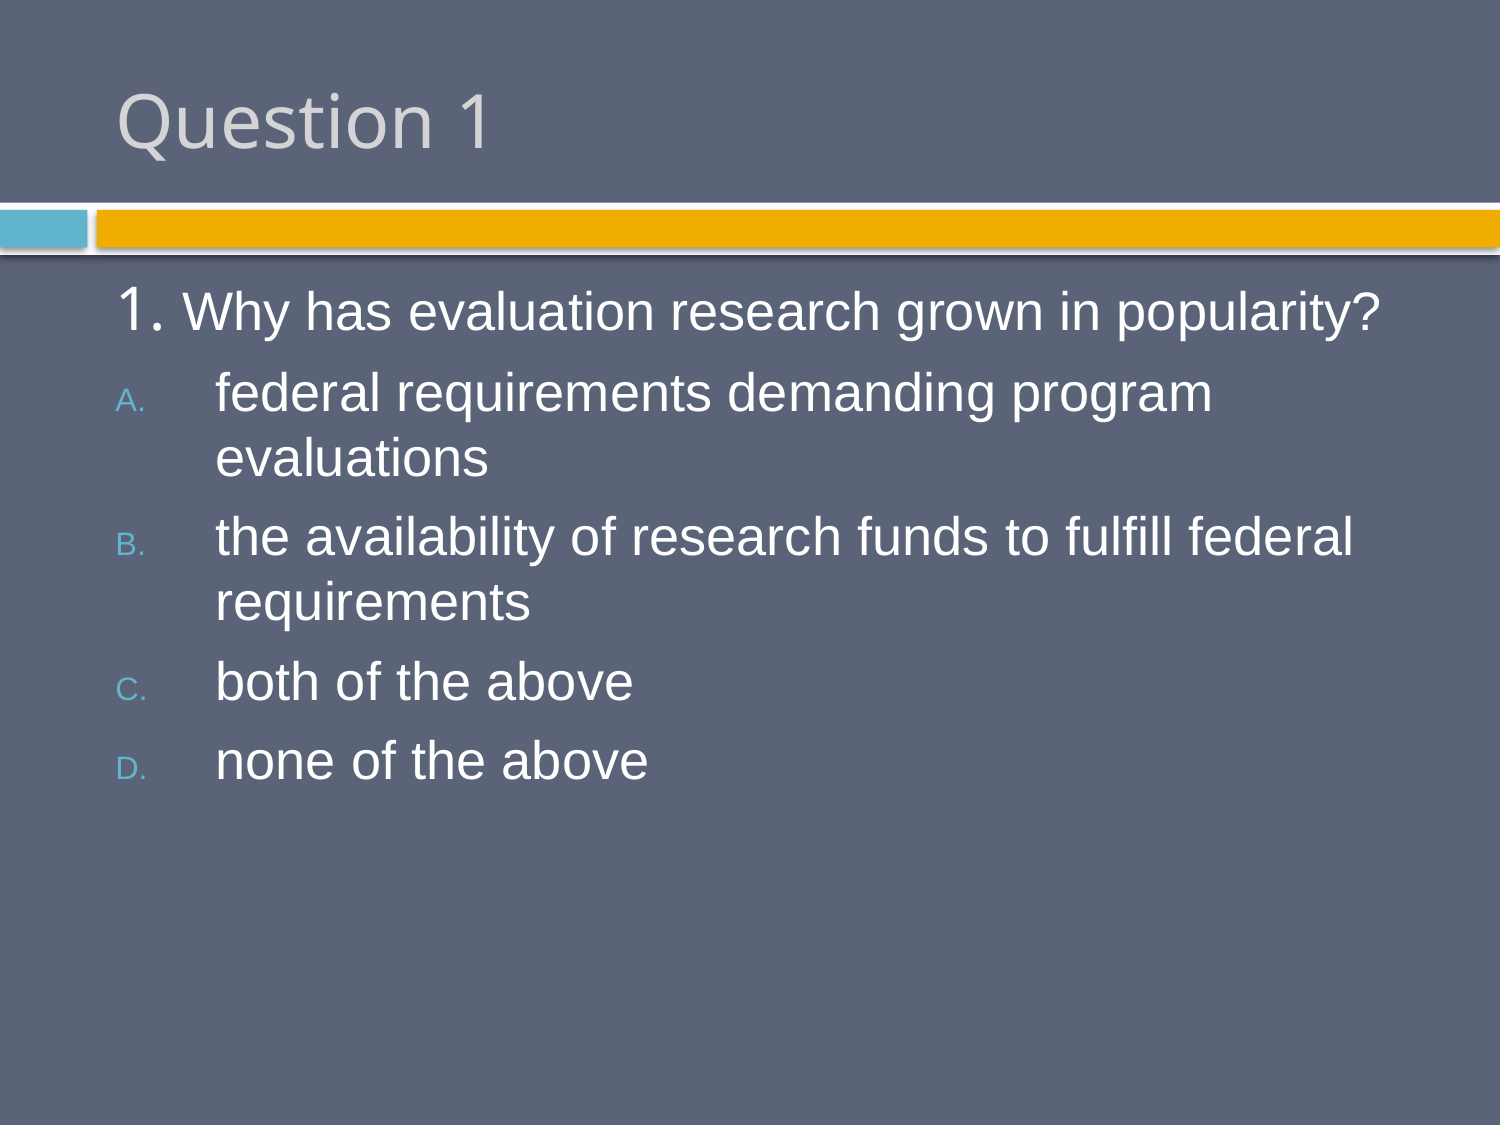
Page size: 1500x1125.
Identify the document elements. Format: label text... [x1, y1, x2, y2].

title Question 1 [100, 37, 1438, 200]
list 1. Why has evaluation research grown in popularity? federal requirements demanding program evaluations the availability of research funds to fulfill federal requirements both of the above none of the above [100, 262, 1438, 1000]
